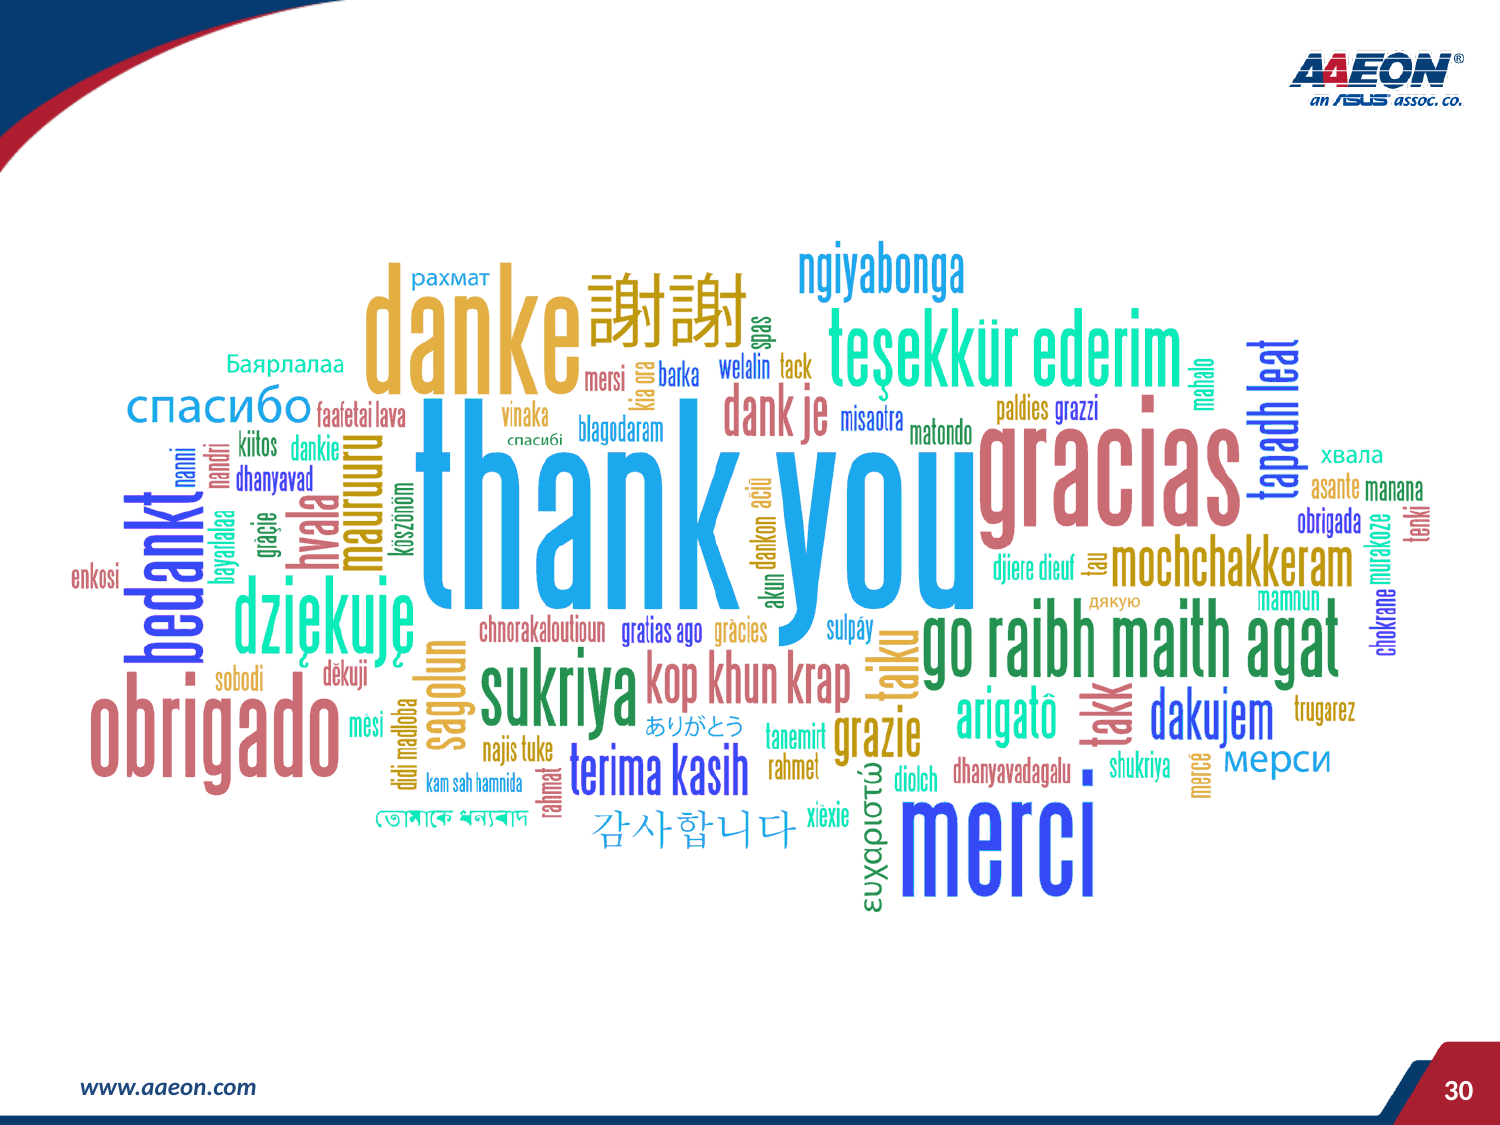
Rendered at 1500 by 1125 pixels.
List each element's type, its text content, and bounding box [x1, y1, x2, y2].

slide_number ‹#› [1423, 1058, 1495, 1119]
picture [0, 0, 1500, 1125]
